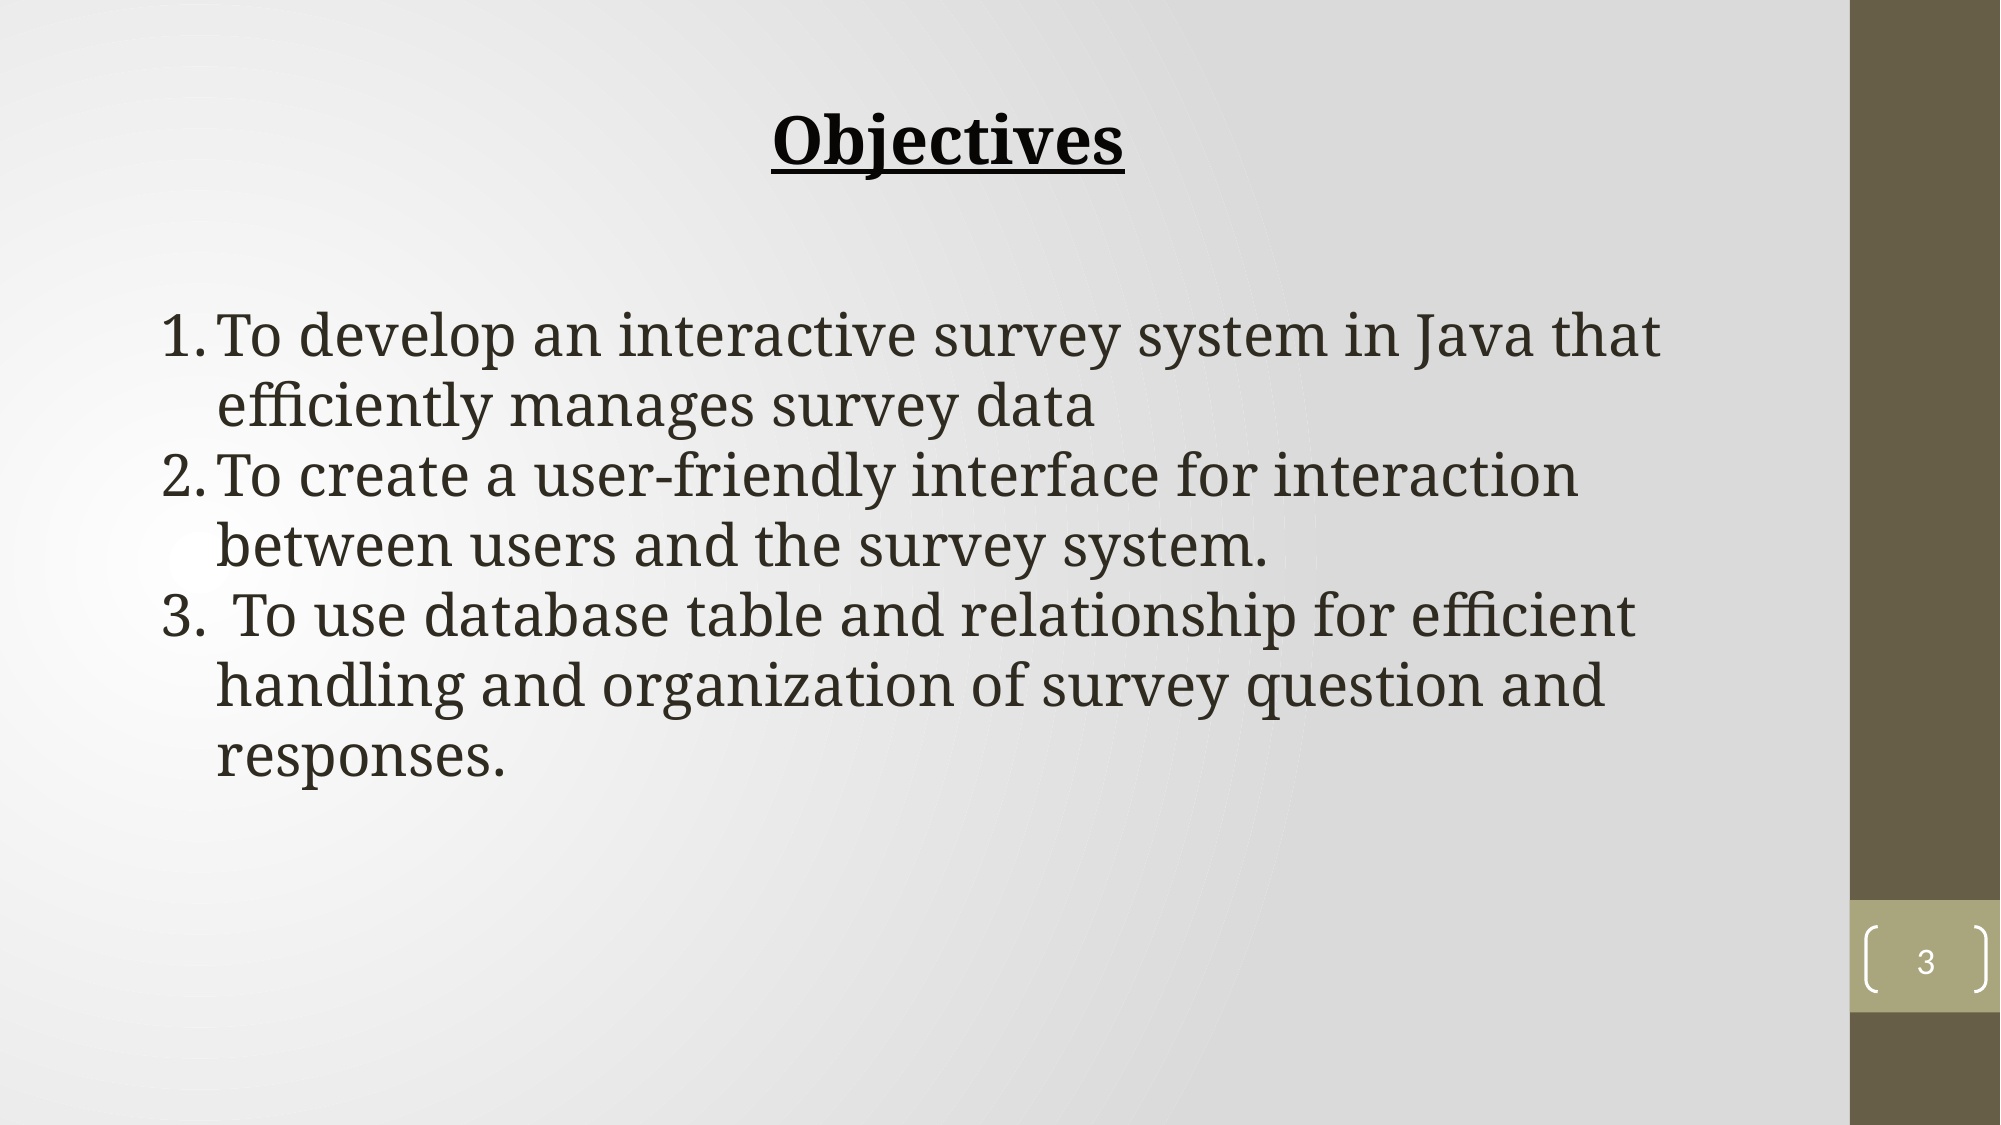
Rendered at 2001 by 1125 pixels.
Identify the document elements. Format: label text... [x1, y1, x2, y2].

text_box To develop an interactive survey system in Java that efficiently manages survey data To create a user-friendly interface for interaction between users and the survey system. To use database table and relationship for efficient handling and organization of survey question and responses. [145, 220, 1751, 796]
text_box Objectives [158, 90, 1739, 220]
slide_number 3 [1864, 925, 1988, 994]
